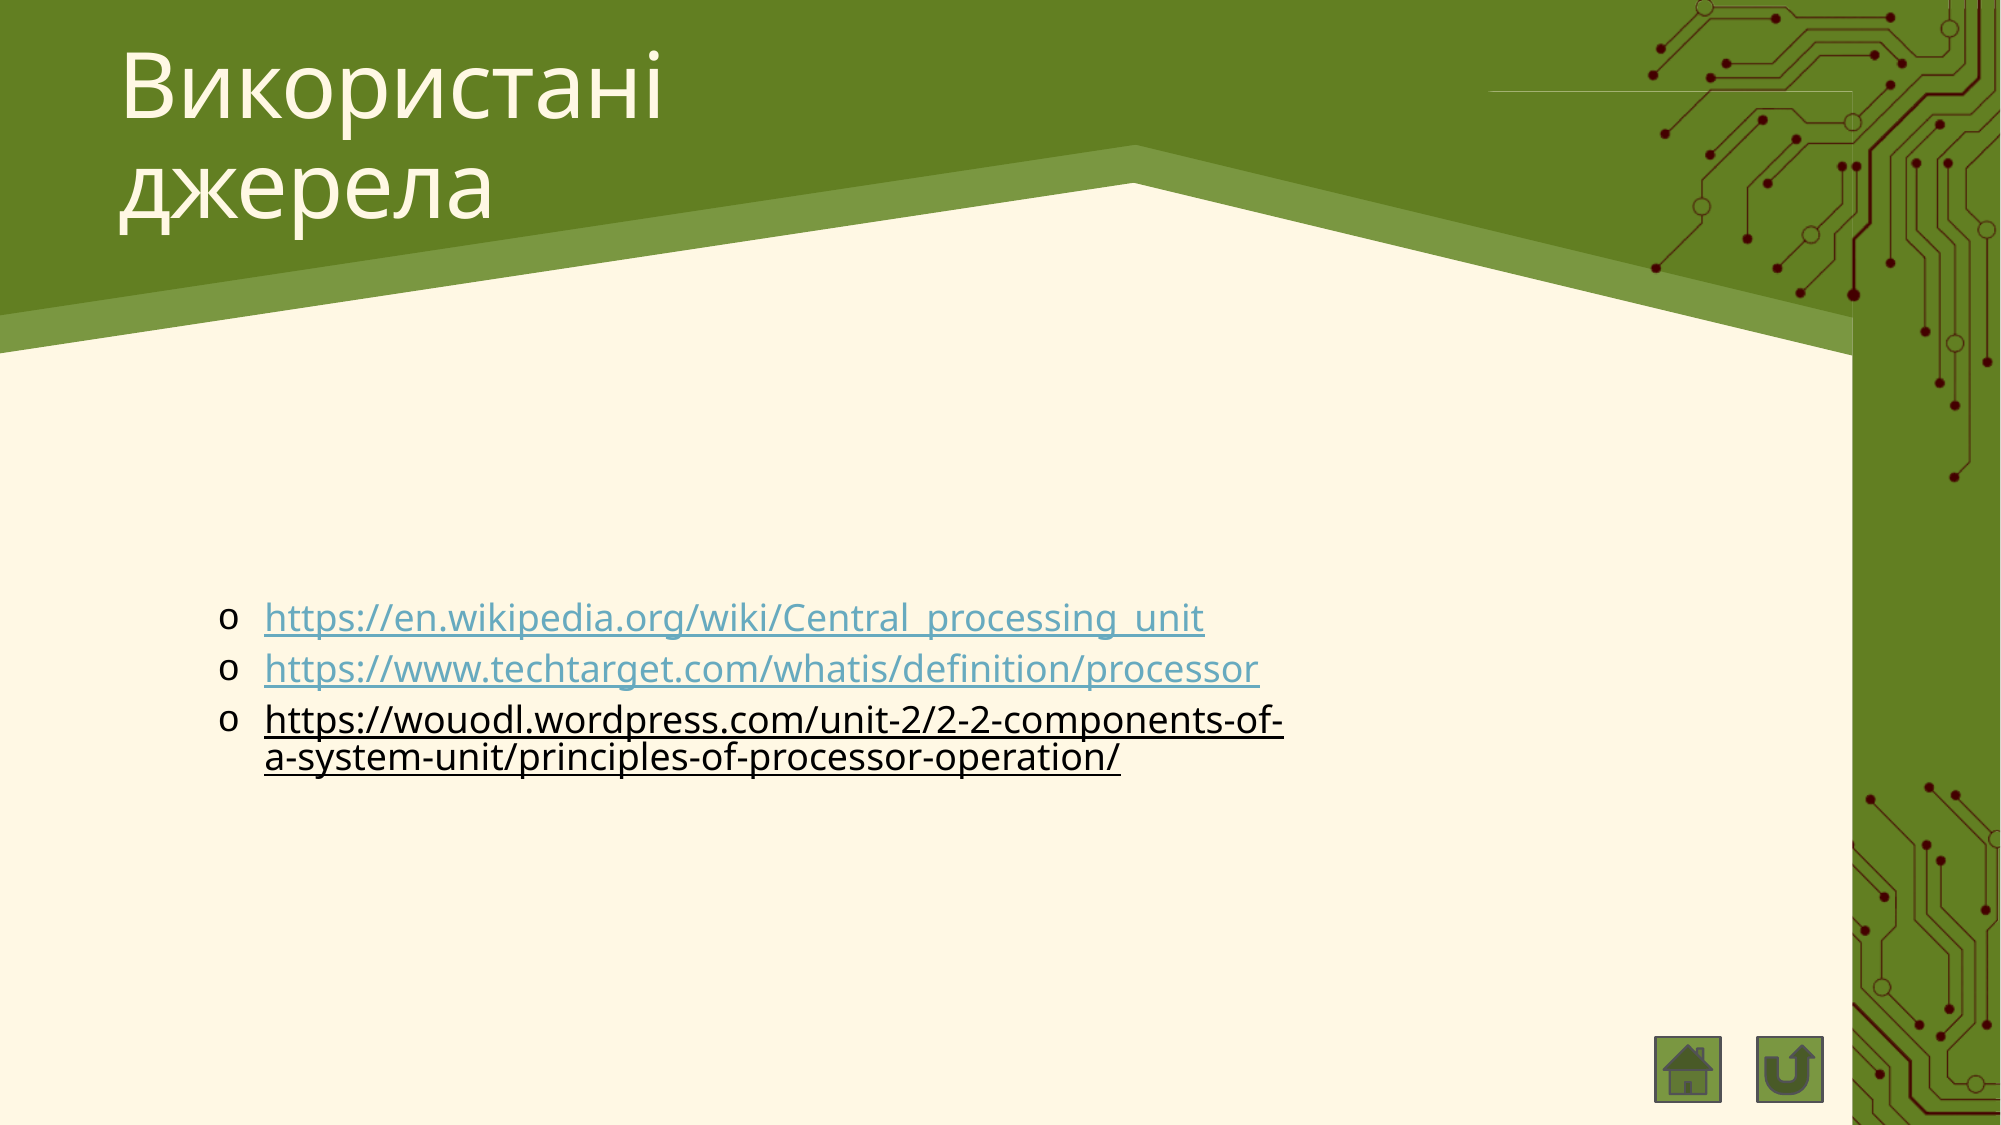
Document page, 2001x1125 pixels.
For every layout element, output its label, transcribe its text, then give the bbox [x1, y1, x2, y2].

picture [1428, 1, 2001, 1125]
title Використані джерела [103, 13, 929, 246]
text_box https://en.wikipedia.org/wiki/Central_processing_unit https://www.techtarget.com/whatis/definition/processor https://wouodl.wordpress.com/unit-2/2-2-components-of-a-system-unit/principles-of-processor-operation/ [202, 586, 1313, 845]
